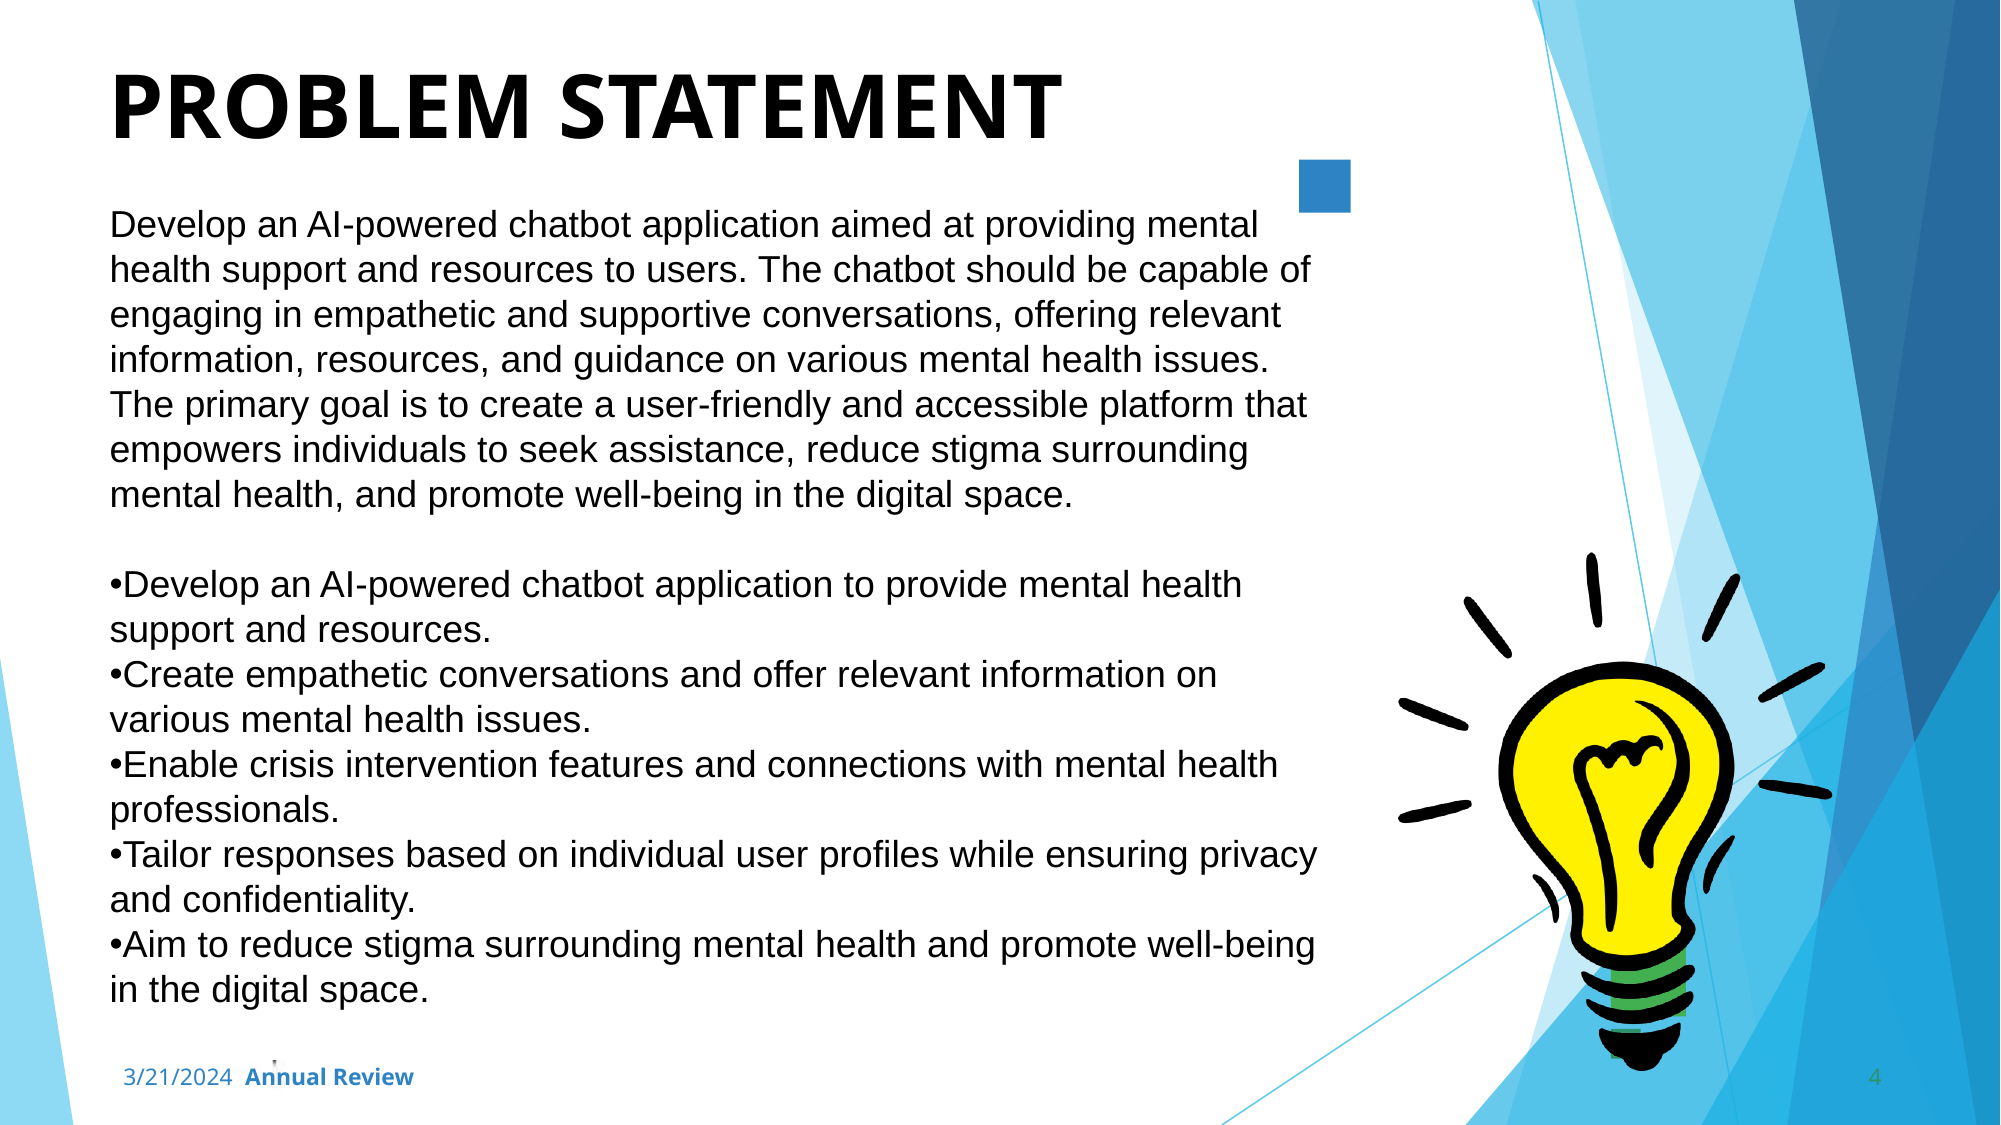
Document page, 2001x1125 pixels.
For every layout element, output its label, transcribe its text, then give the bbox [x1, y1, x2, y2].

text_box [1299, 159, 1351, 213]
text_box Develop an AI-powered chatbot application aimed at providing mental health support and resources to users. The chatbot should be capable of engaging in empathetic and supportive conversations, offering relevant information, resources, and guidance on various mental health issues. The primary goal is to create a user-friendly and accessible platform that empowers individuals to seek assistance, reduce stigma surrounding mental health, and promote well-being in the digital space. Develop an AI-powered chatbot application to provide mental health support and resources. Create empathetic conversations and offer relevant information on various mental health issues. Enable crisis intervention features and connections with mental health professionals. Tailor responses based on individual user profiles while ensuring privacy and confidentiality. Aim to reduce stigma surrounding mental health and promote well-being in the digital space. [94, 192, 1338, 1018]
picture [110, 1060, 463, 1094]
text_box PROBLEM STATEMENT [106, 47, 1293, 192]
text_box 4 [1862, 1061, 1888, 1125]
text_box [1387, 542, 1841, 1078]
